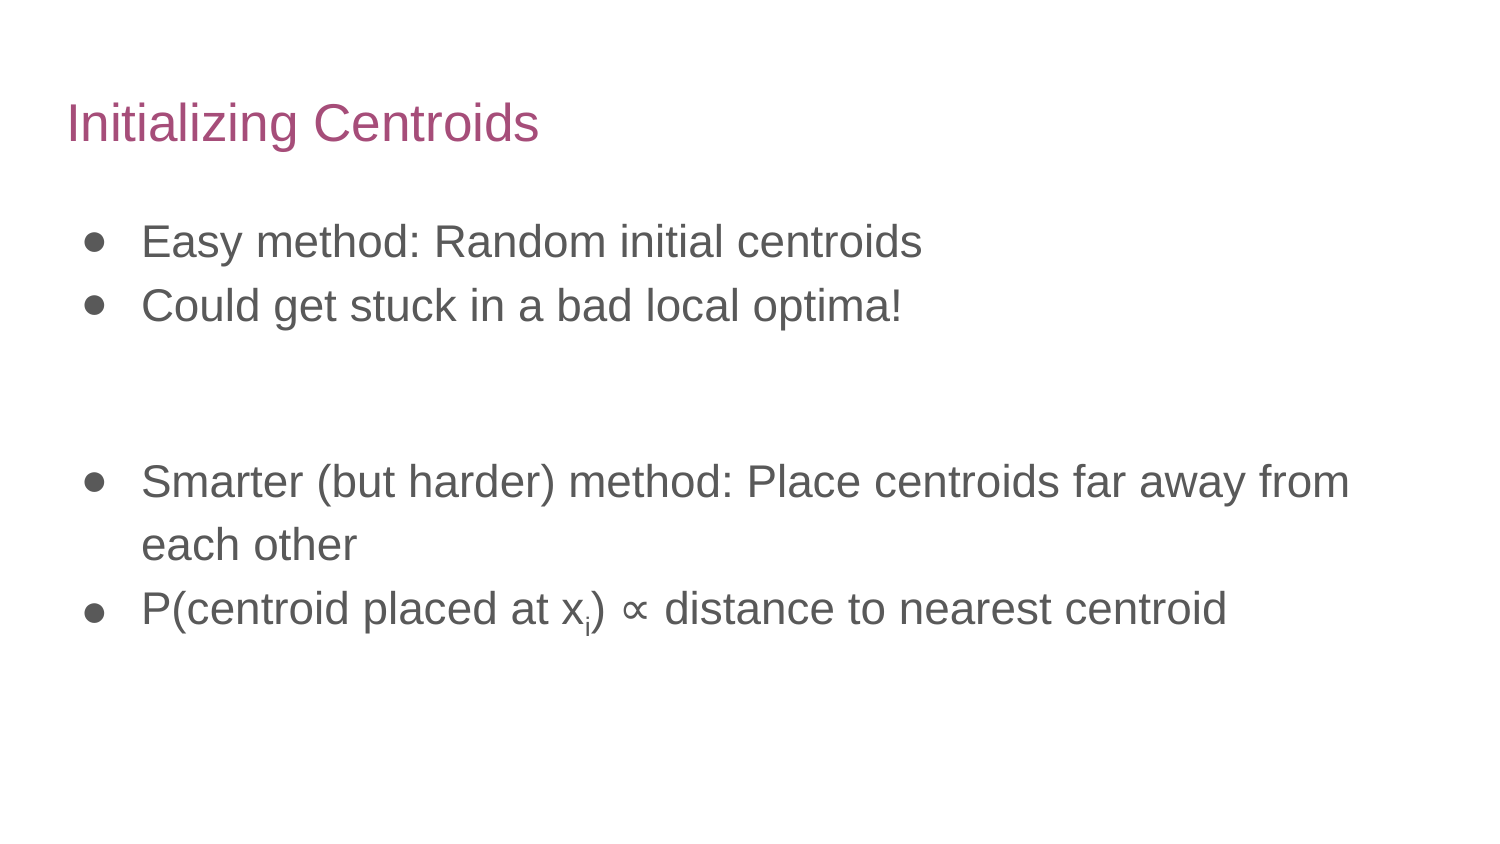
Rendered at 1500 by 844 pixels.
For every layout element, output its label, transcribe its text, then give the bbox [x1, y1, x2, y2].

list Easy method: Random initial centroids Could get stuck in a bad local optima! Smarter (but harder) method: Place centroids far away from each other P(centroid placed at xi) ∝ distance to nearest centroid [51, 189, 1449, 750]
title Initializing Centroids [51, 72, 1449, 167]
